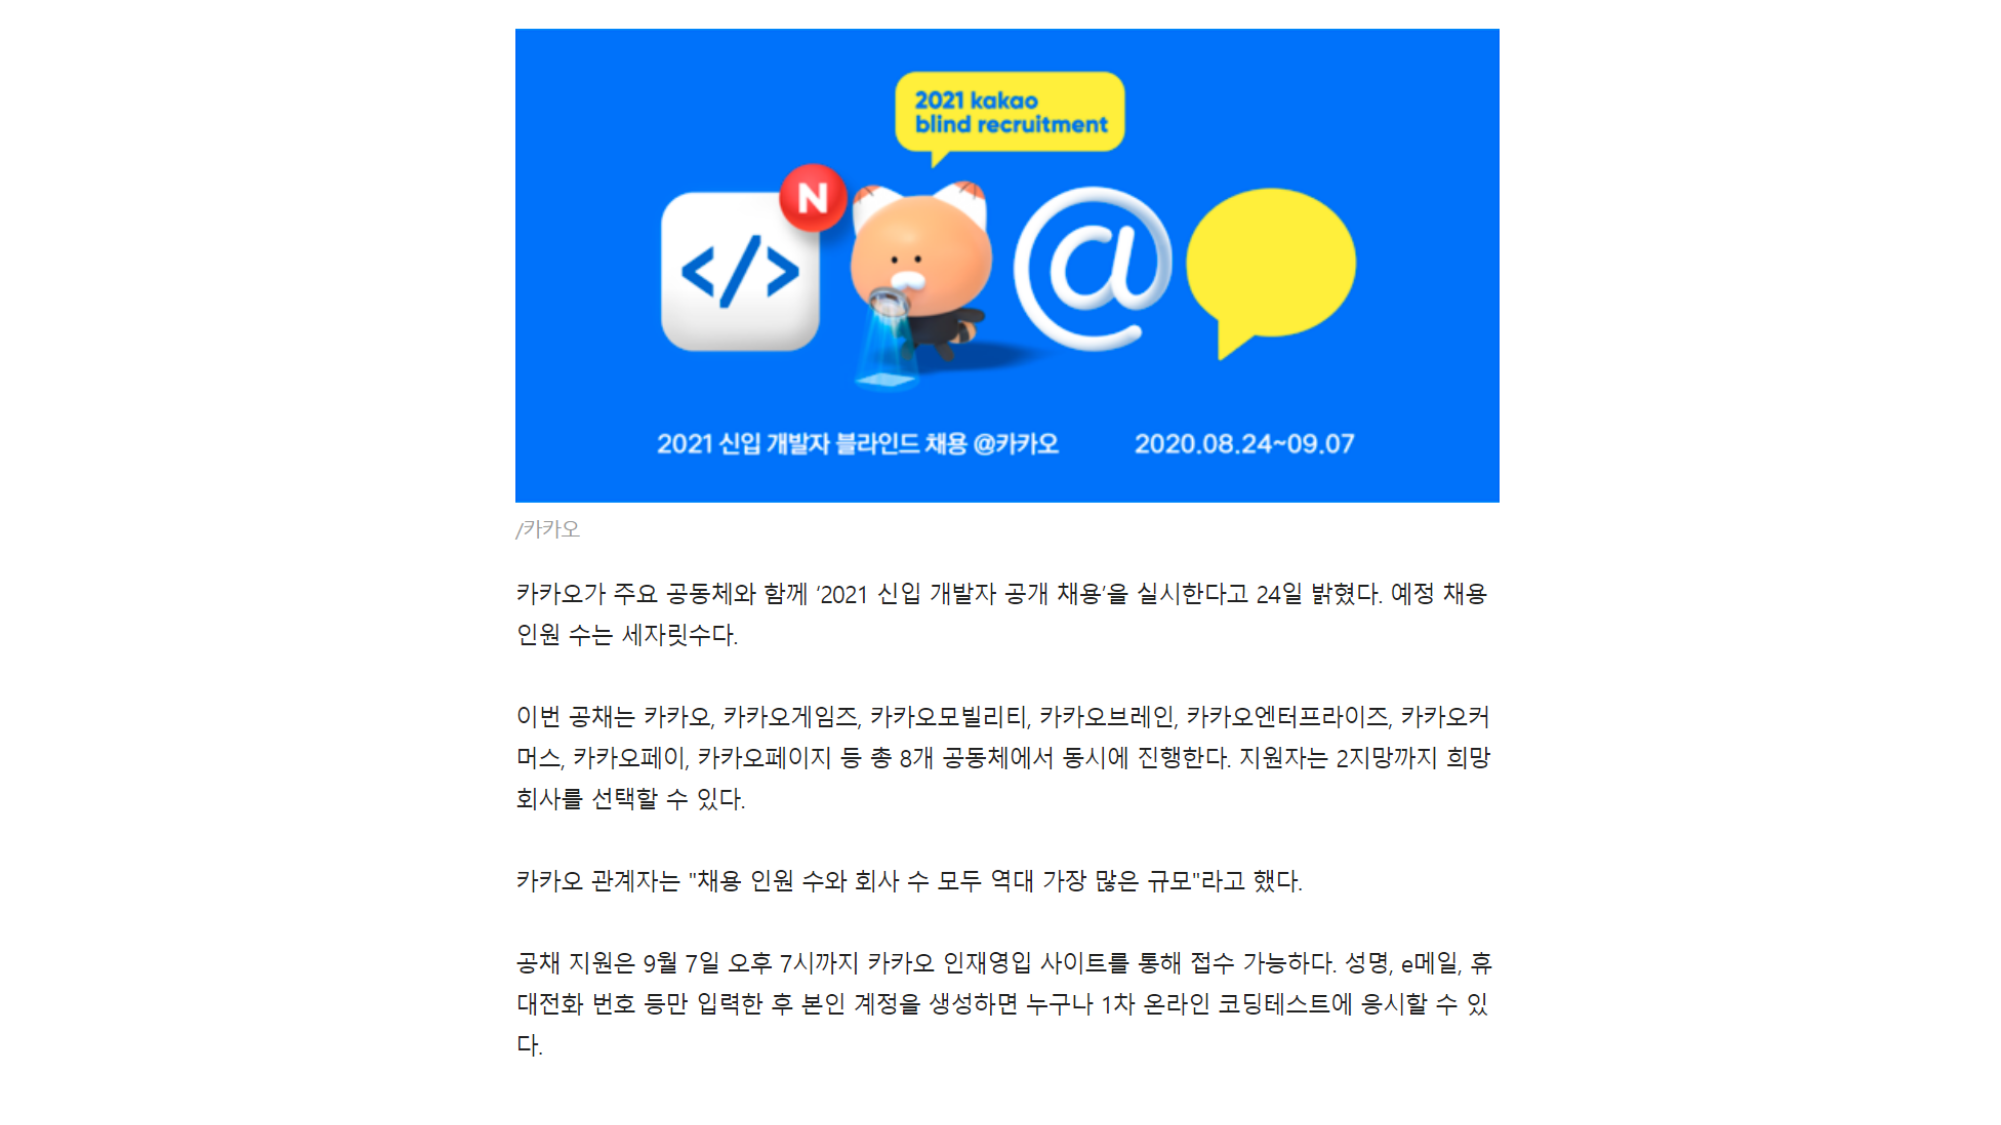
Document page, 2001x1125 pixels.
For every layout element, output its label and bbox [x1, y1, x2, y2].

picture [498, 0, 1517, 1072]
